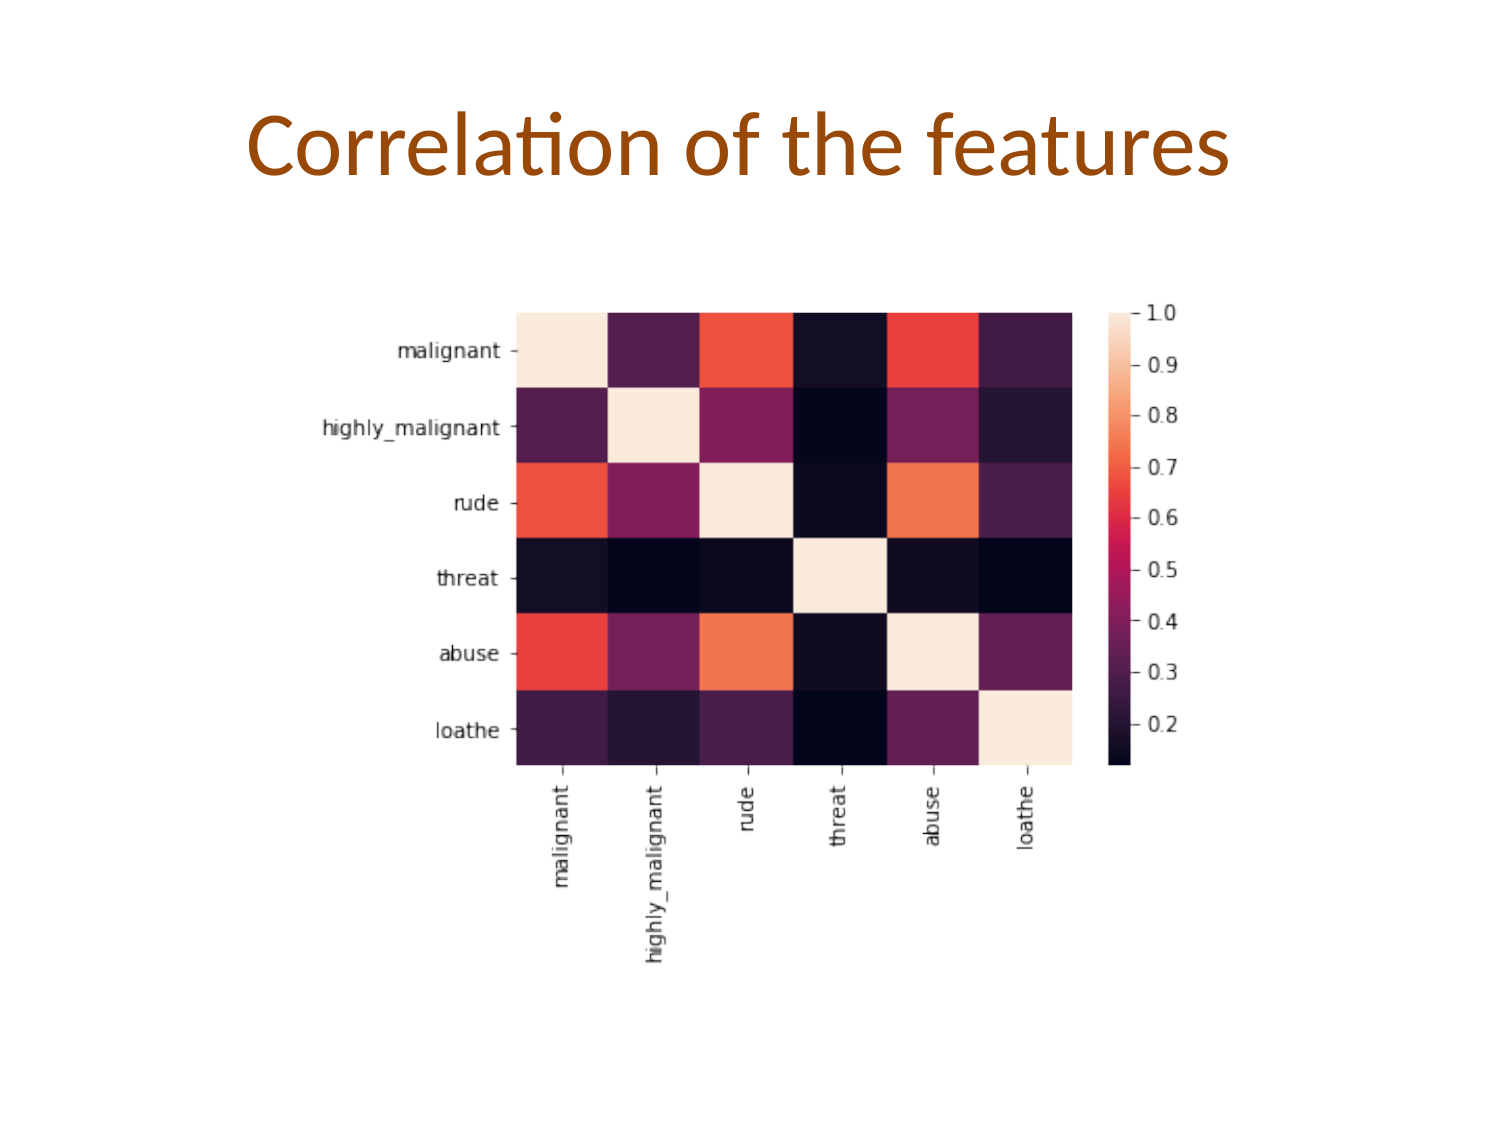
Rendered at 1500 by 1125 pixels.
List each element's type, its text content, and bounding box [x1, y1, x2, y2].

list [305, 290, 1195, 977]
title Correlation of the features [75, 45, 1425, 233]
